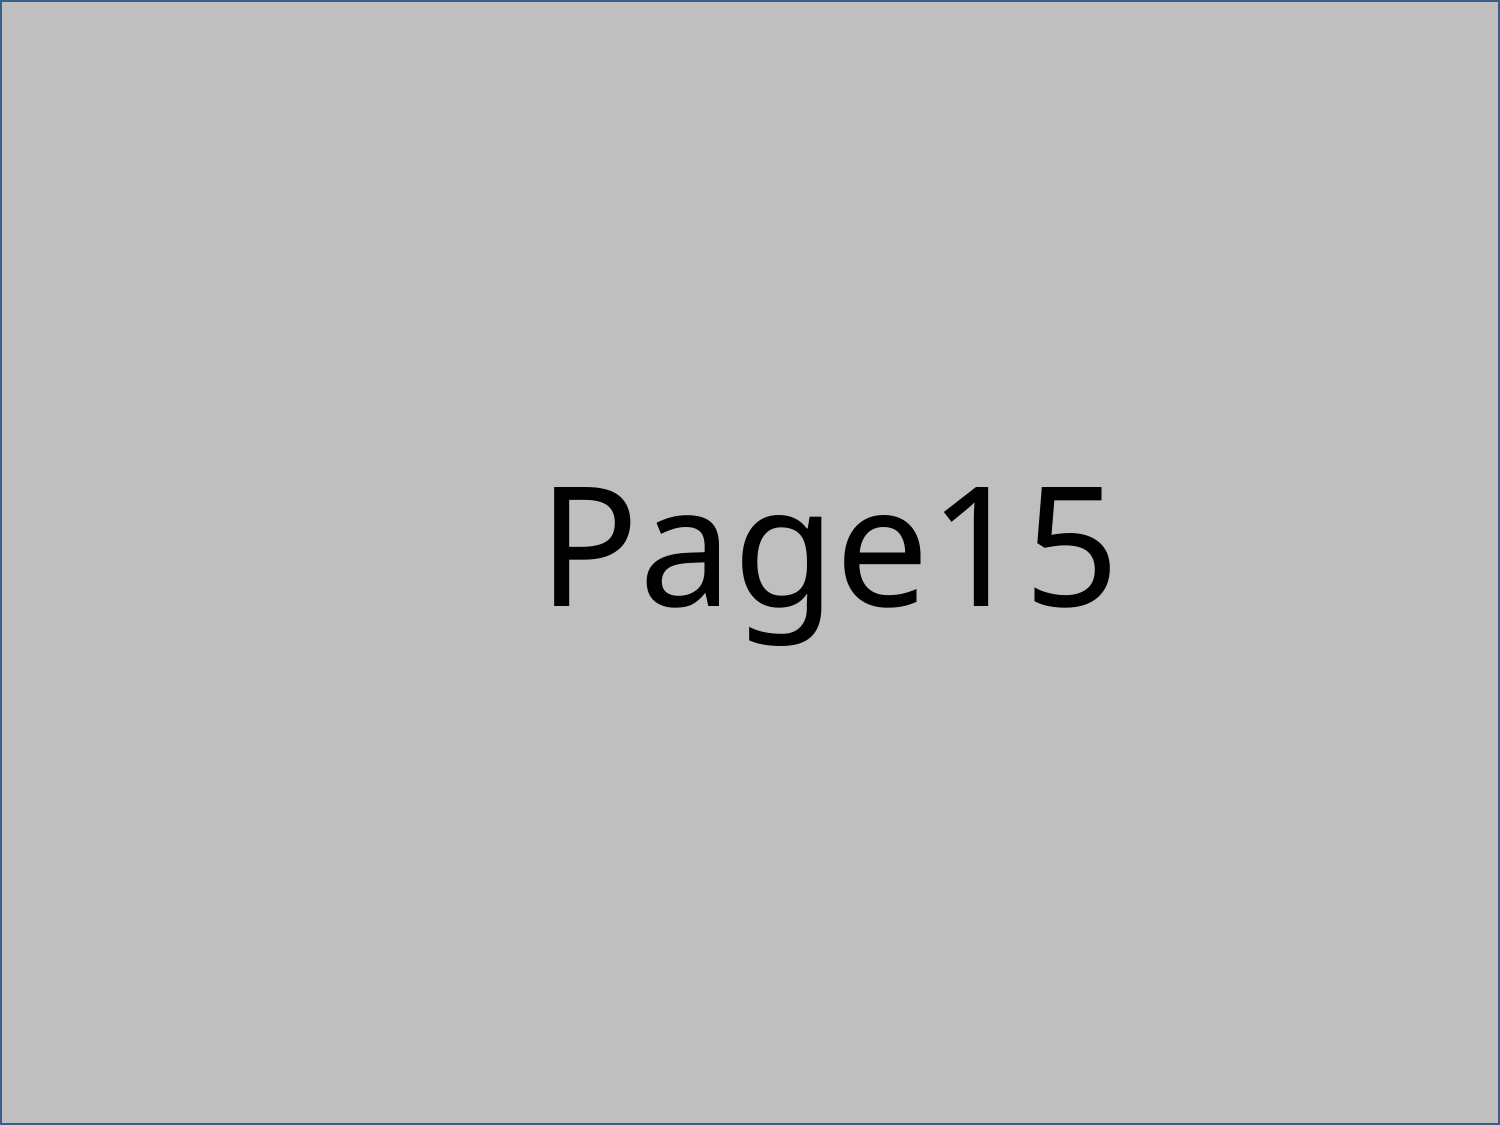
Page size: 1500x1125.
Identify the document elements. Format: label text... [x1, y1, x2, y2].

text_box Page15 [524, 432, 1136, 648]
text_box [0, 0, 1500, 1125]
